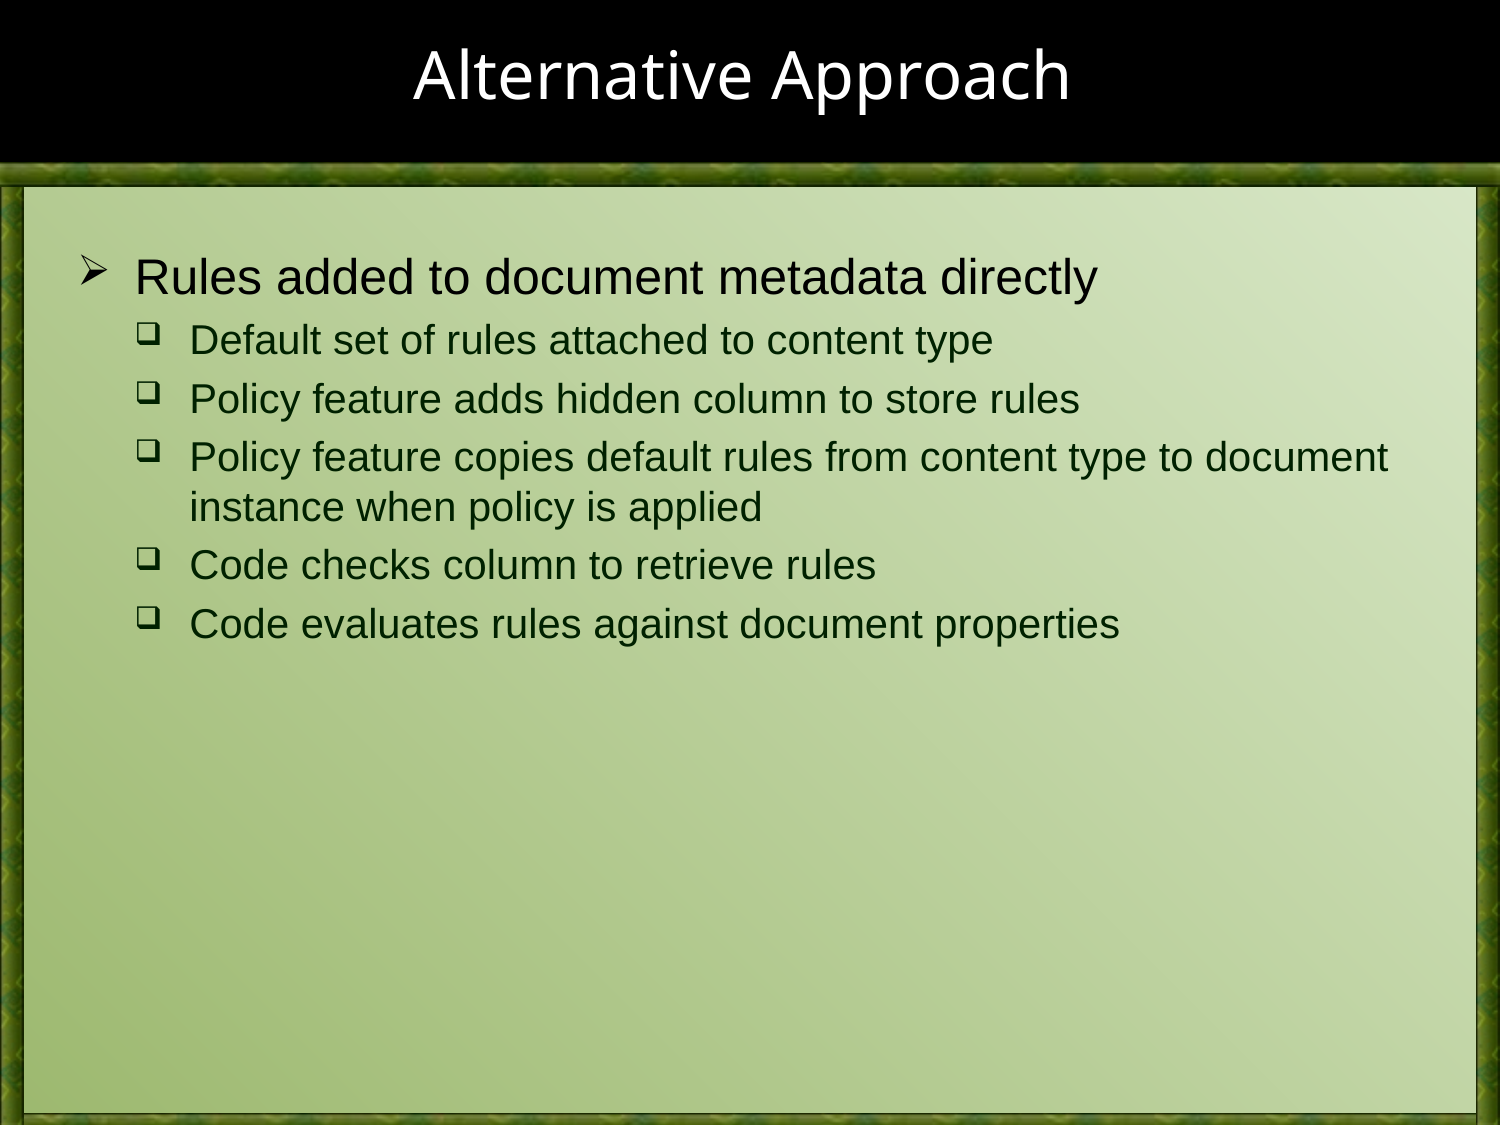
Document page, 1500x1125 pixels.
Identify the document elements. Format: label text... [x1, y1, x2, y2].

picture [0, 162, 1500, 1125]
title Alternative Approach [24, 0, 1463, 175]
list Rules added to document metadata directly Default set of rules attached to content type Policy feature adds hidden column to store rules Policy feature copies default rules from content type to document instance when policy is applied Code checks column to retrieve rules Code evaluates rules against document properties [62, 237, 1438, 1088]
